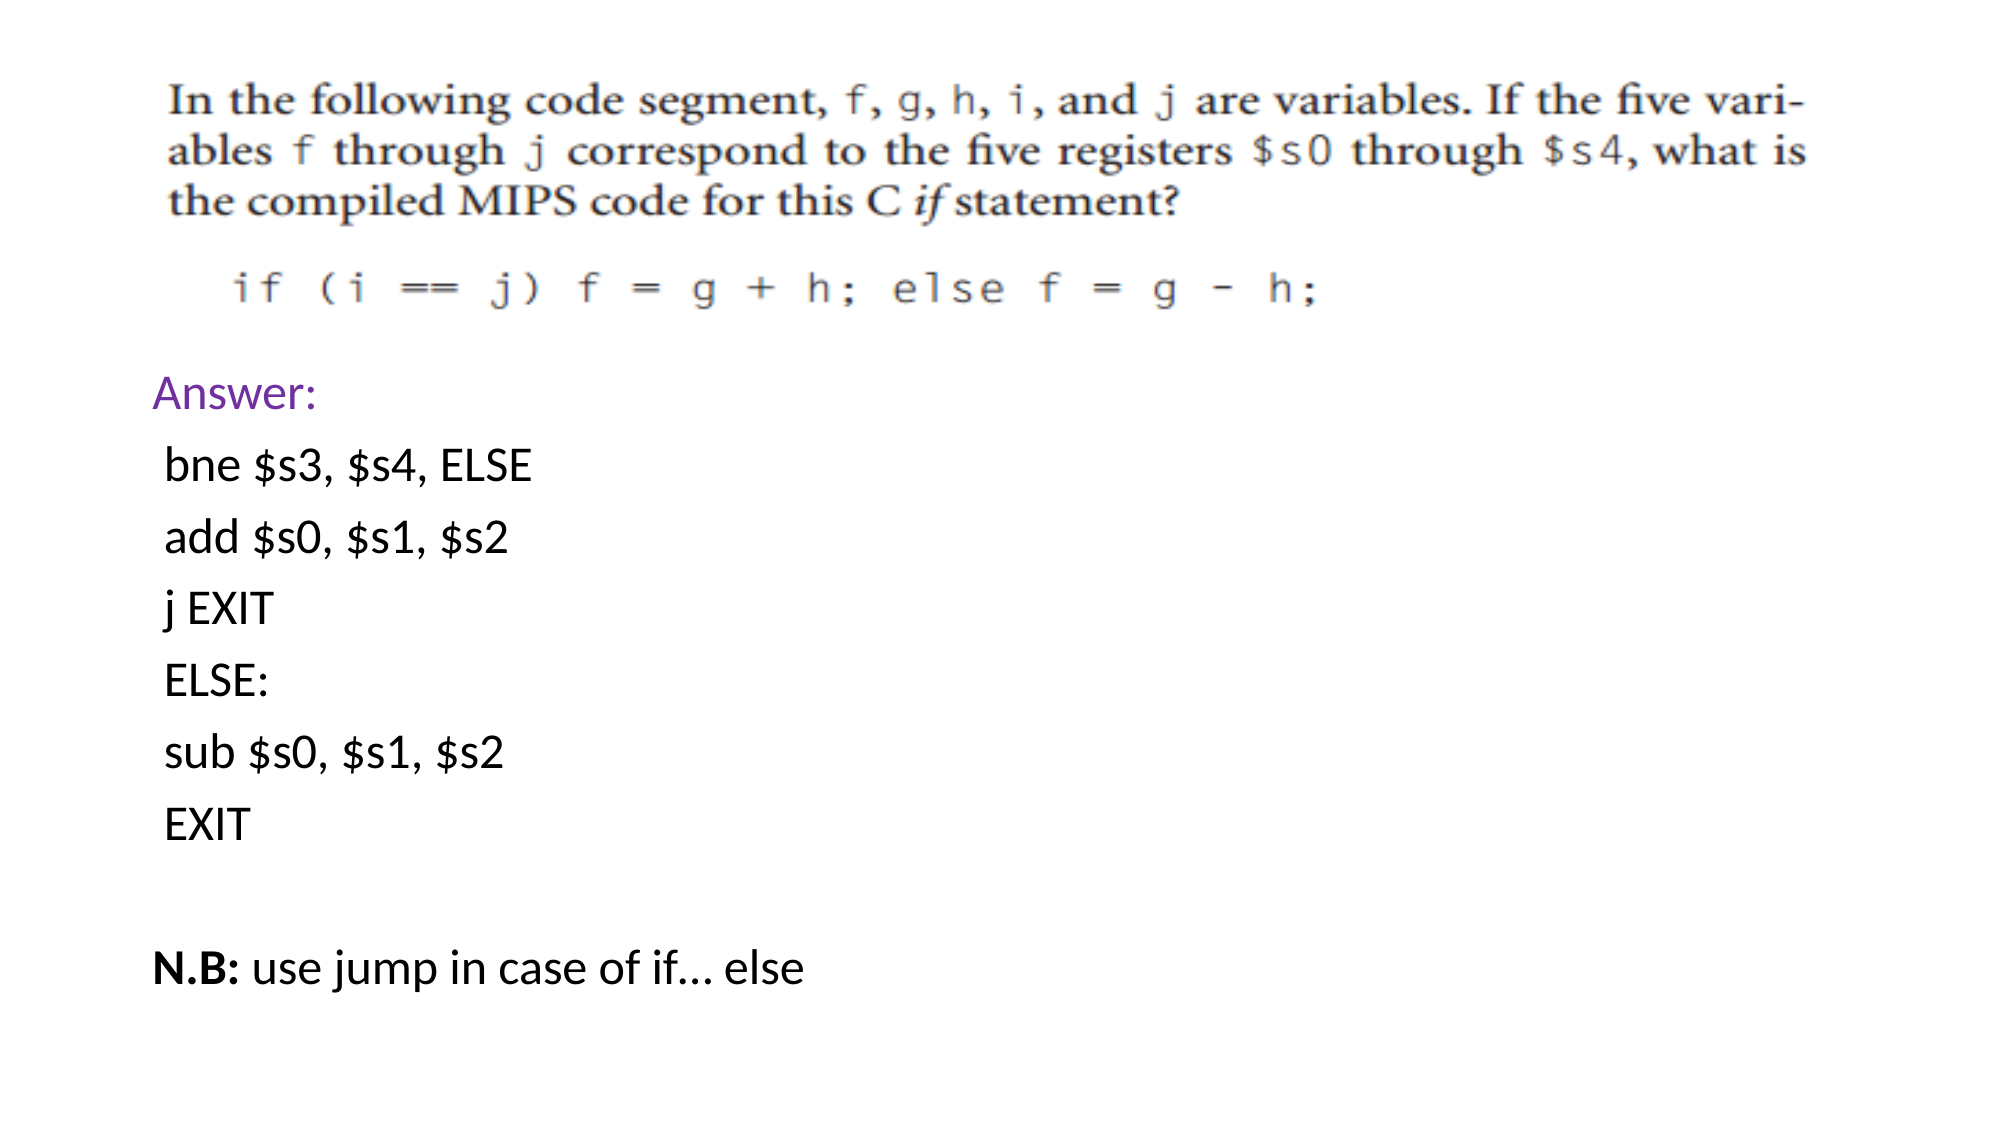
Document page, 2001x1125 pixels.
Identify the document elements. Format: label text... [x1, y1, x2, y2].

list Answer: bne $s3, $s4, ELSE add $s0, $s1, $s2 j EXIT ELSE: sub $s0, $s1, $s2 EXIT N.B: use jump in case of if… else [137, 65, 1863, 1014]
picture [137, 64, 1858, 344]
